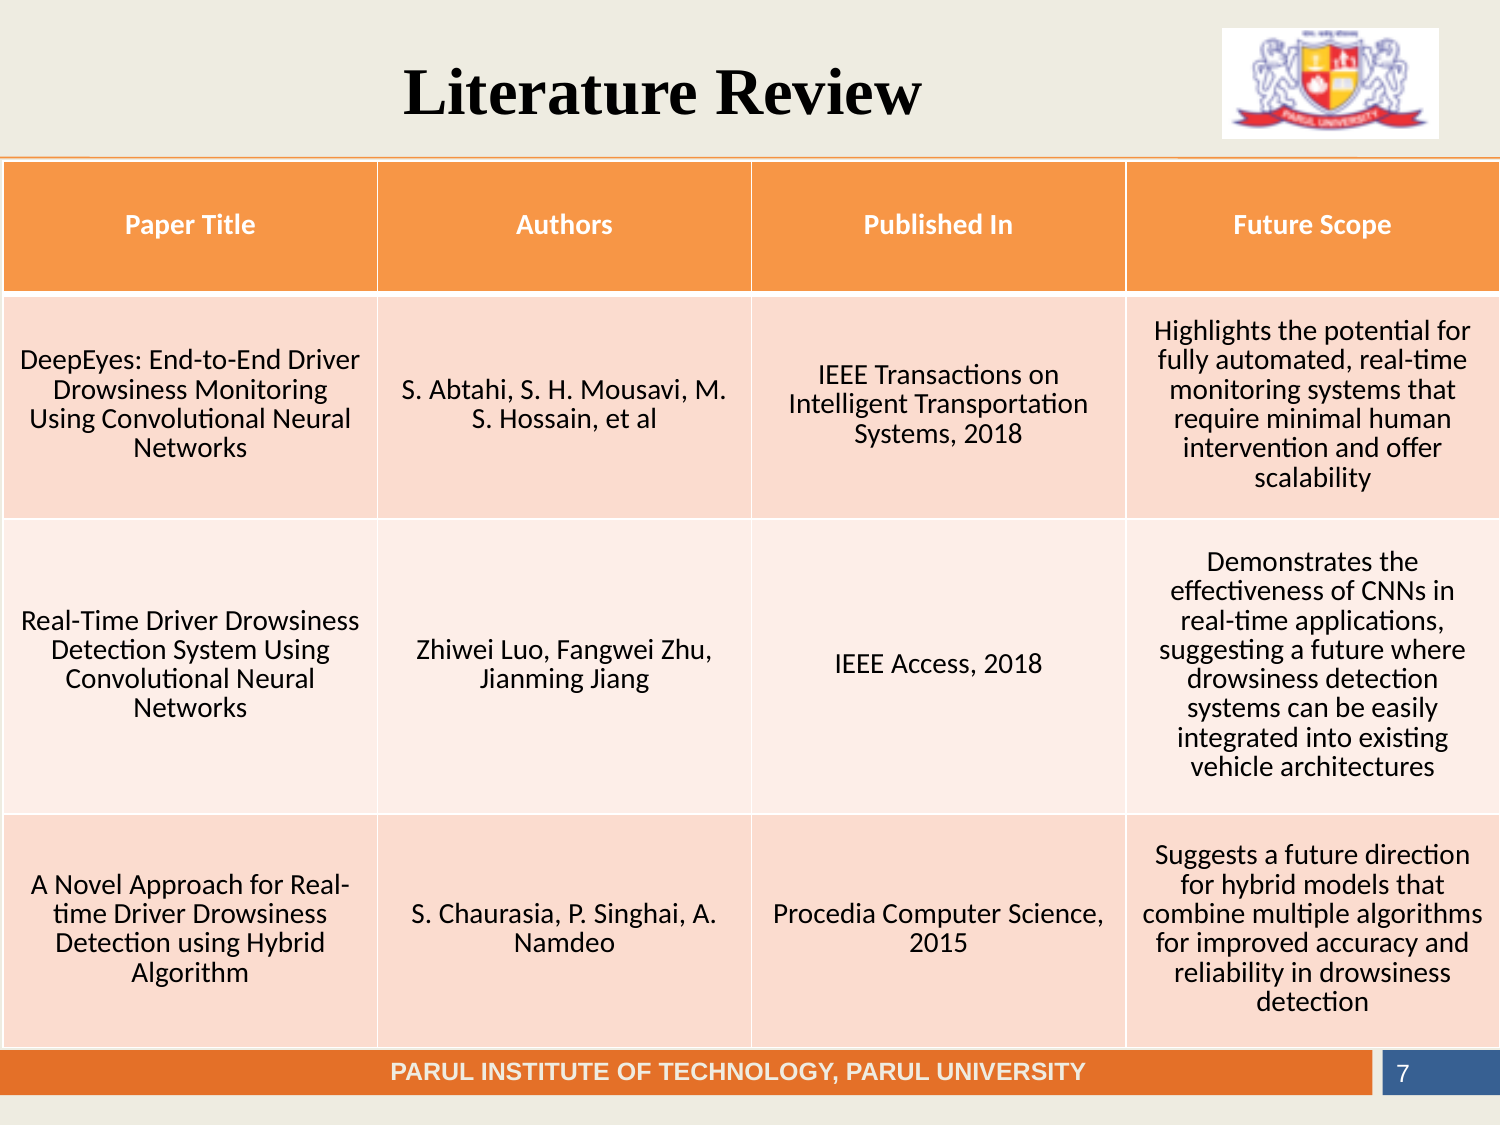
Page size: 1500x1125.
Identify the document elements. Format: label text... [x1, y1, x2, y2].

table_cell S. Abtahi, S. H. Mousavi, M. S. Hossain, et al [378, 297, 751, 518]
table_cell Demonstrates the effectiveness of CNNs in real-time applications, suggesting a future where drowsiness detection systems can be easily integrated into existing vehicle architectures [1127, 520, 1499, 813]
table_header Paper Title [4, 166, 377, 291]
table_cell S. Chaurasia, P. Singhai, A. Namdeo [378, 815, 751, 1047]
table_cell Zhiwei Luo, Fangwei Zhu, Jianming Jiang [378, 520, 751, 813]
table_cell A Novel Approach for Real-time Driver Drowsiness Detection using Hybrid Algorithm [4, 815, 377, 1047]
table_cell IEEE Transactions on Intelligent Transportation Systems, 2018 [752, 297, 1125, 518]
text_box PARUL INSTITUTE OF TECHNOLOGY, PARUL UNIVERSITY [0, 1048, 1074, 1094]
table_cell Suggests a future direction for hybrid models that combine multiple algorithms for improved accuracy and reliability in drowsiness detection [1127, 815, 1499, 1047]
slide_number 7 [1074, 1048, 1425, 1103]
table_cell Real-Time Driver Drowsiness Detection System Using Convolutional Neural Networks [4, 520, 377, 813]
table_cell Procedia Computer Science, 2015 [752, 815, 1125, 1047]
table_header Future Scope [1127, 165, 1499, 291]
text_box [1425, 1048, 1500, 1097]
table_cell DeepEyes: End-to-End Driver Drowsiness Monitoring Using Convolutional Neural Networks [4, 297, 377, 518]
table_cell IEEE Access, 2018 [752, 520, 1125, 813]
table_header Published In [752, 167, 1125, 291]
text_box NAME OF THE INSTITUTE, PARUL UNIVERSITY [3, 1097, 1074, 1101]
table_cell Highlights the potential for fully automated, real-time monitoring systems that require minimal human intervention and offer scalability [1127, 297, 1499, 518]
text_box Literature Review [26, 40, 1217, 135]
table_header Authors [378, 167, 751, 291]
picture [1222, 29, 1438, 138]
